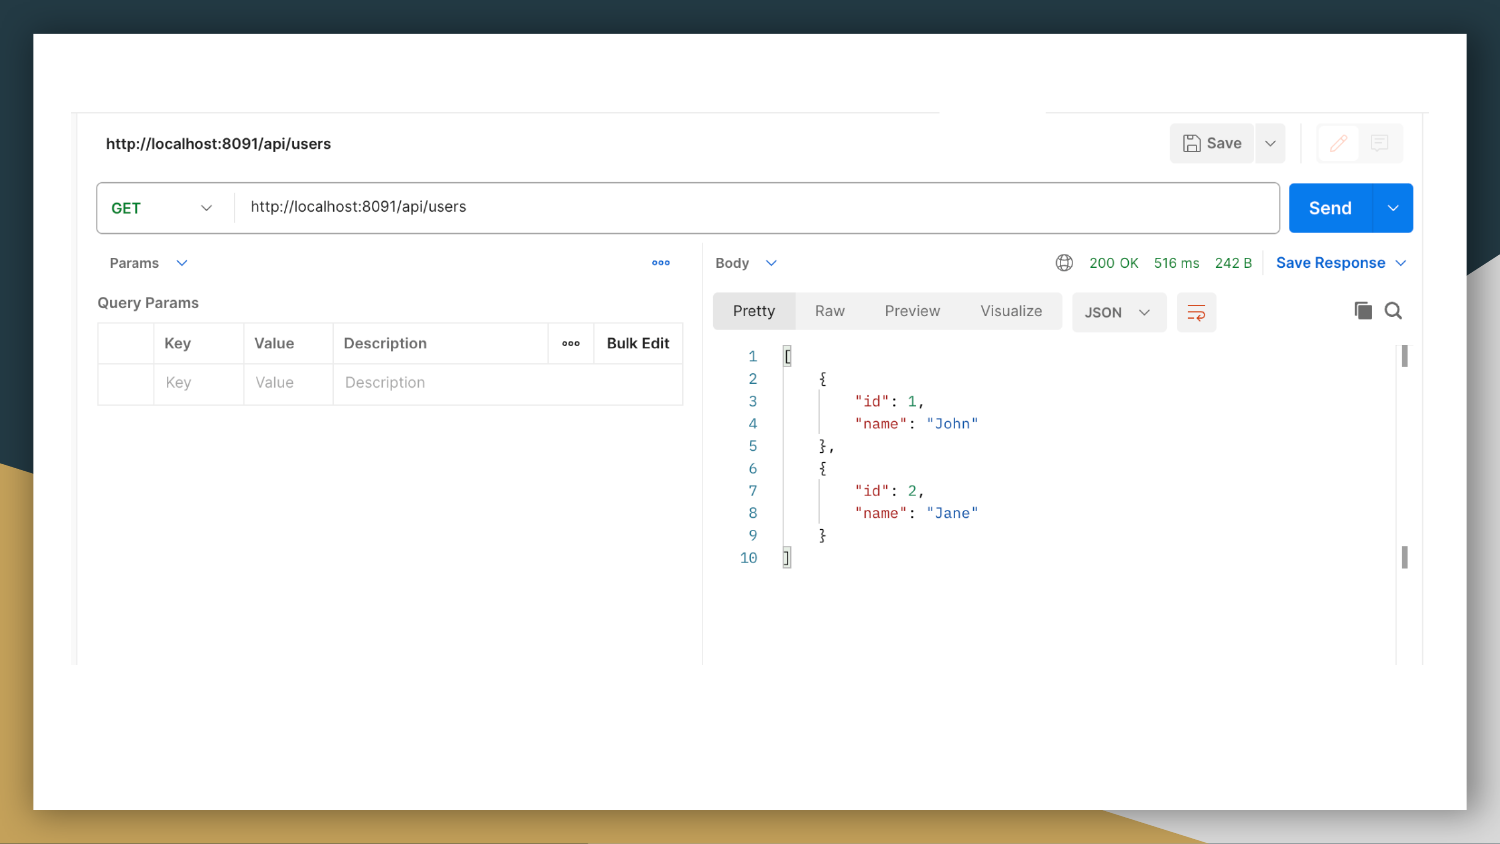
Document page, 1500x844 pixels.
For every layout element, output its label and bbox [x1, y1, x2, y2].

picture [71, 112, 1429, 665]
